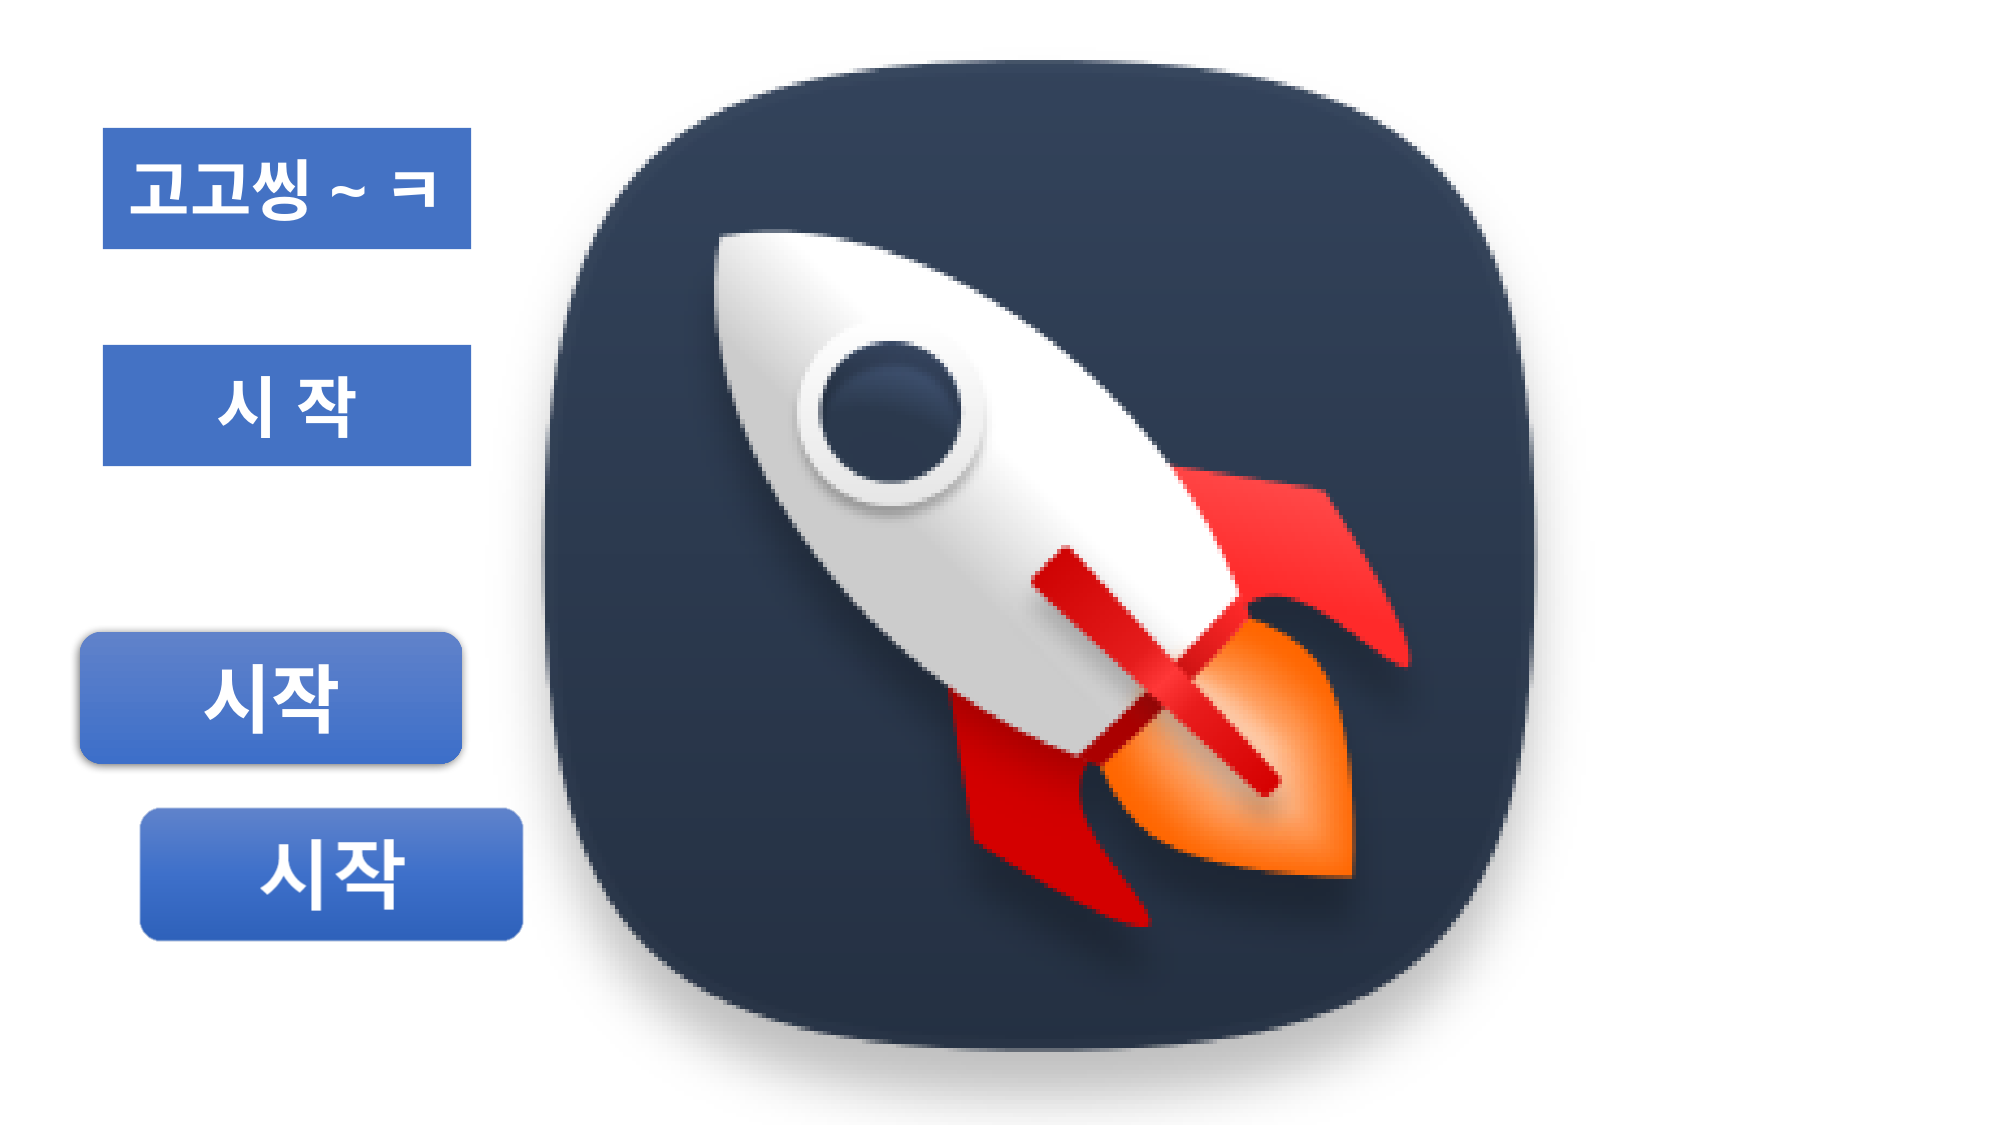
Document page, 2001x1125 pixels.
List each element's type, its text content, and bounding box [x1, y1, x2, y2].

picture [137, 47, 1595, 1125]
text_box 시작 [79, 631, 463, 764]
text_box 시 작 [102, 344, 472, 467]
text_box 고고씽~ㅋ [102, 127, 472, 250]
